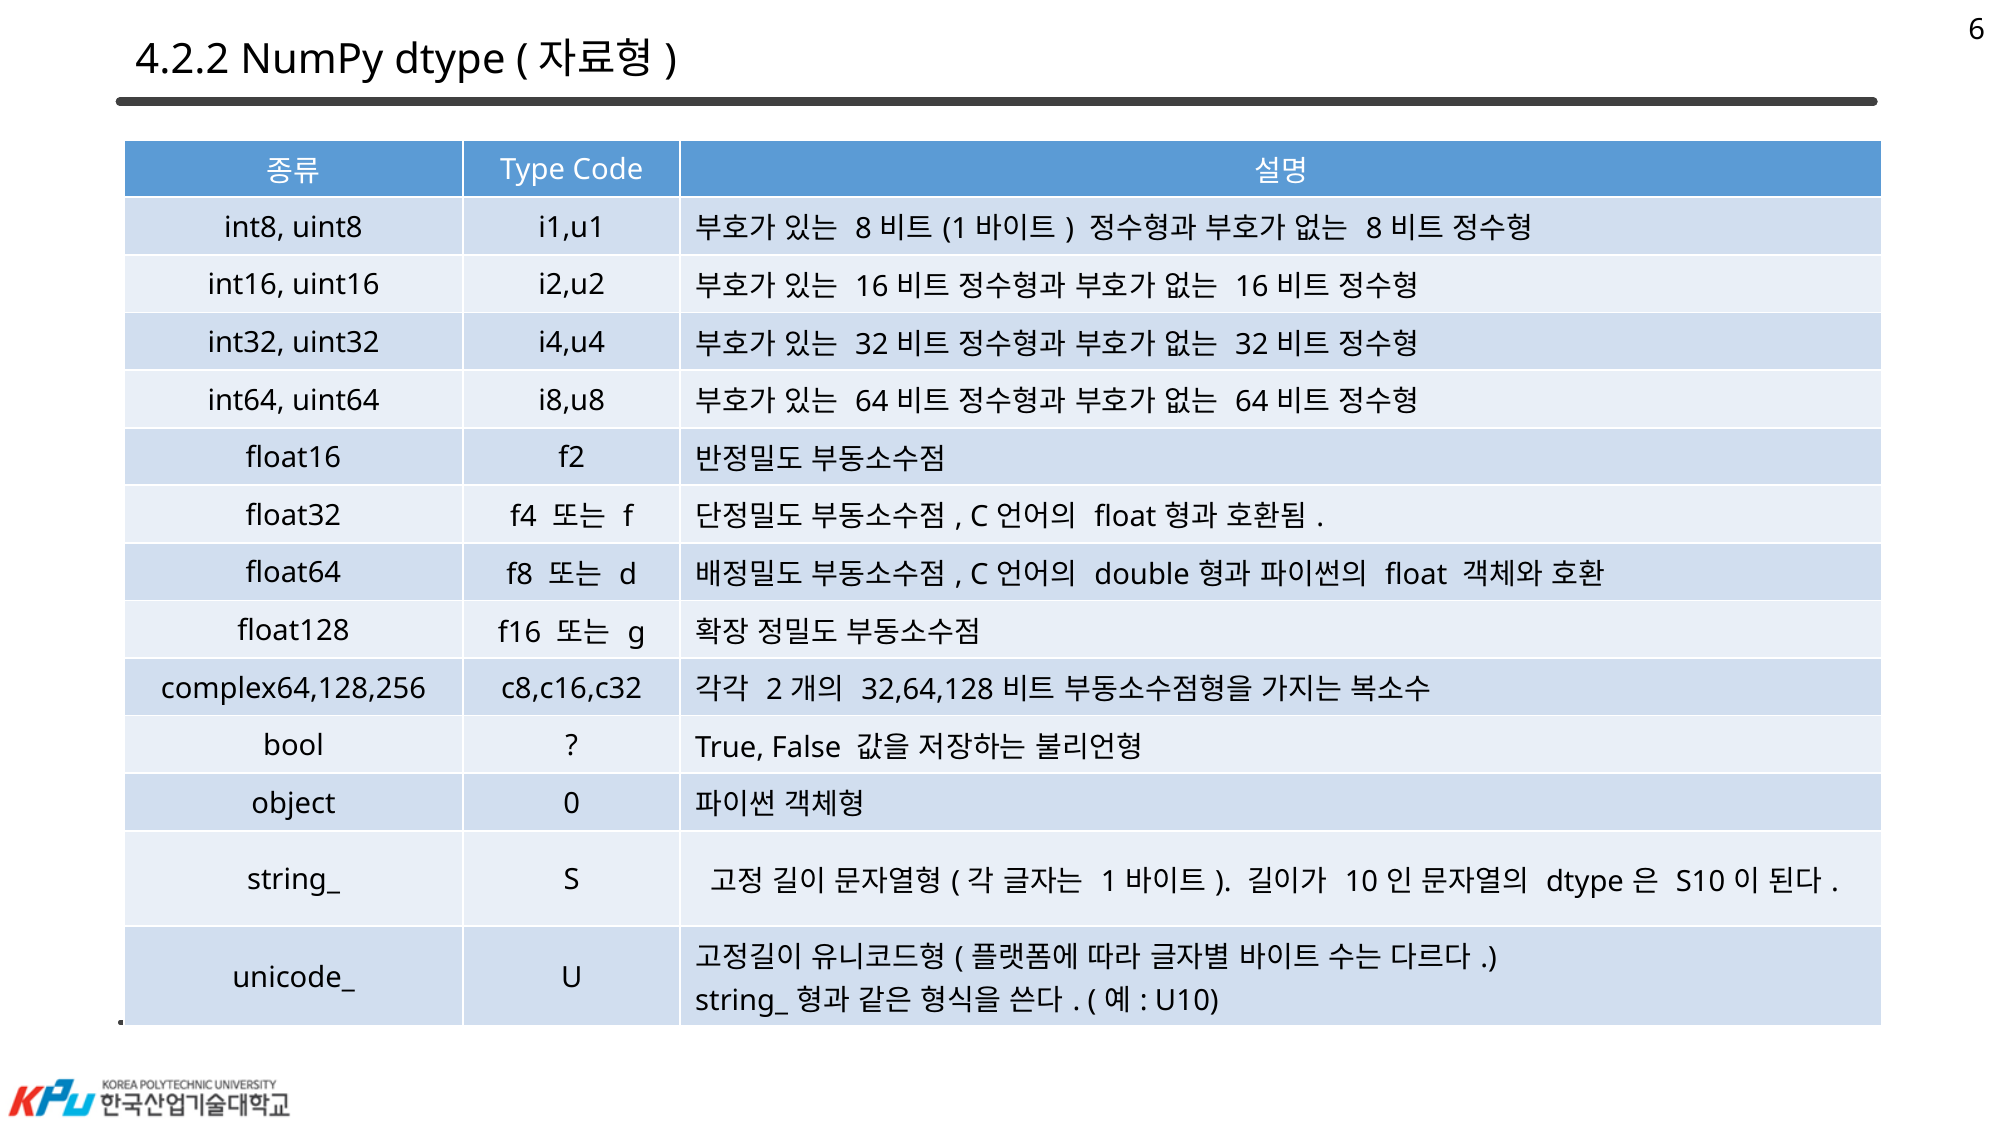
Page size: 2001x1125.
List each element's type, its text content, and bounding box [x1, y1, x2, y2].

table_cell 부호가 있는 8비트(1바이트) 정수형과 부호가 없는 8비트 정수형 [681, 198, 1881, 254]
table_cell float16 [125, 429, 462, 484]
table_cell complex64,128,256 [125, 659, 462, 715]
table_cell 배정밀도 부동소수점, C언어의 double형과 파이썬의 float 객체와 호환 [681, 544, 1881, 600]
table_cell bool [125, 716, 462, 772]
table_cell f4 또는 f [464, 486, 679, 542]
picture [1, 1073, 296, 1125]
table_cell string_ [125, 832, 462, 925]
slide_number 6 [1550, 0, 2000, 60]
table_cell U [464, 927, 679, 1025]
table_cell f16 또는 g [464, 601, 679, 657]
table_cell c8,c16,c32 [464, 659, 679, 715]
table_cell 고정 길이 문자열형(각 글자는 1바이트). 길이가 10인 문자열의 dtype은 S10이 된다. [681, 832, 1881, 925]
title 4.2.2 NumPy dtype (자료형) [120, 18, 1846, 102]
table_cell 단정밀도 부동소수점, C언어의 float형과 호환됨. [681, 486, 1881, 542]
table_cell i2,u2 [464, 256, 679, 312]
table_cell i1,u1 [464, 198, 679, 254]
table_cell True, False 값을 저장하는 불리언형 [681, 716, 1881, 772]
table_header 설명 [681, 141, 1881, 196]
table_header 종류 [125, 141, 462, 196]
table_cell 파이썬 객체형 [681, 774, 1881, 830]
table_cell f8 또는 d [464, 544, 679, 600]
table_cell 부호가 있는 32비트 정수형과 부호가 없는 32비트 정수형 [681, 313, 1881, 369]
table_header Type Code [464, 141, 679, 196]
table_cell f2 [464, 429, 679, 484]
table_cell 확장 정밀도 부동소수점 [681, 601, 1881, 657]
table_cell float64 [125, 544, 462, 600]
table_cell 0 [464, 774, 679, 830]
table_cell 부호가 있는 16비트 정수형과 부호가 없는 16비트 정수형 [681, 256, 1881, 312]
table_cell float32 [125, 486, 462, 542]
table_cell 고정길이 유니코드형(플랫폼에 따라 글자별 바이트 수는 다르다.) string_형과 같은 형식을 쓴다. (예: U10) [681, 927, 1881, 1025]
table_cell 각각 2개의 32,64,128비트 부동소수점형을 가지는 복소수 [681, 659, 1881, 715]
table_cell unicode_ [125, 927, 462, 1025]
table_cell i4,u4 [464, 313, 679, 369]
table_cell 부호가 있는 64비트 정수형과 부호가 없는 64비트 정수형 [681, 371, 1881, 427]
table_cell int32, uint32 [125, 313, 462, 369]
table_cell i8,u8 [464, 371, 679, 427]
table_cell int8, uint8 [125, 198, 462, 254]
table_cell S [464, 832, 679, 925]
table_cell 반정밀도 부동소수점 [681, 429, 1881, 484]
table_cell int16, uint16 [125, 256, 462, 312]
table_cell float128 [125, 601, 462, 657]
table_cell int64, uint64 [125, 371, 462, 427]
table_cell ? [464, 716, 679, 772]
table_cell object [125, 774, 462, 830]
